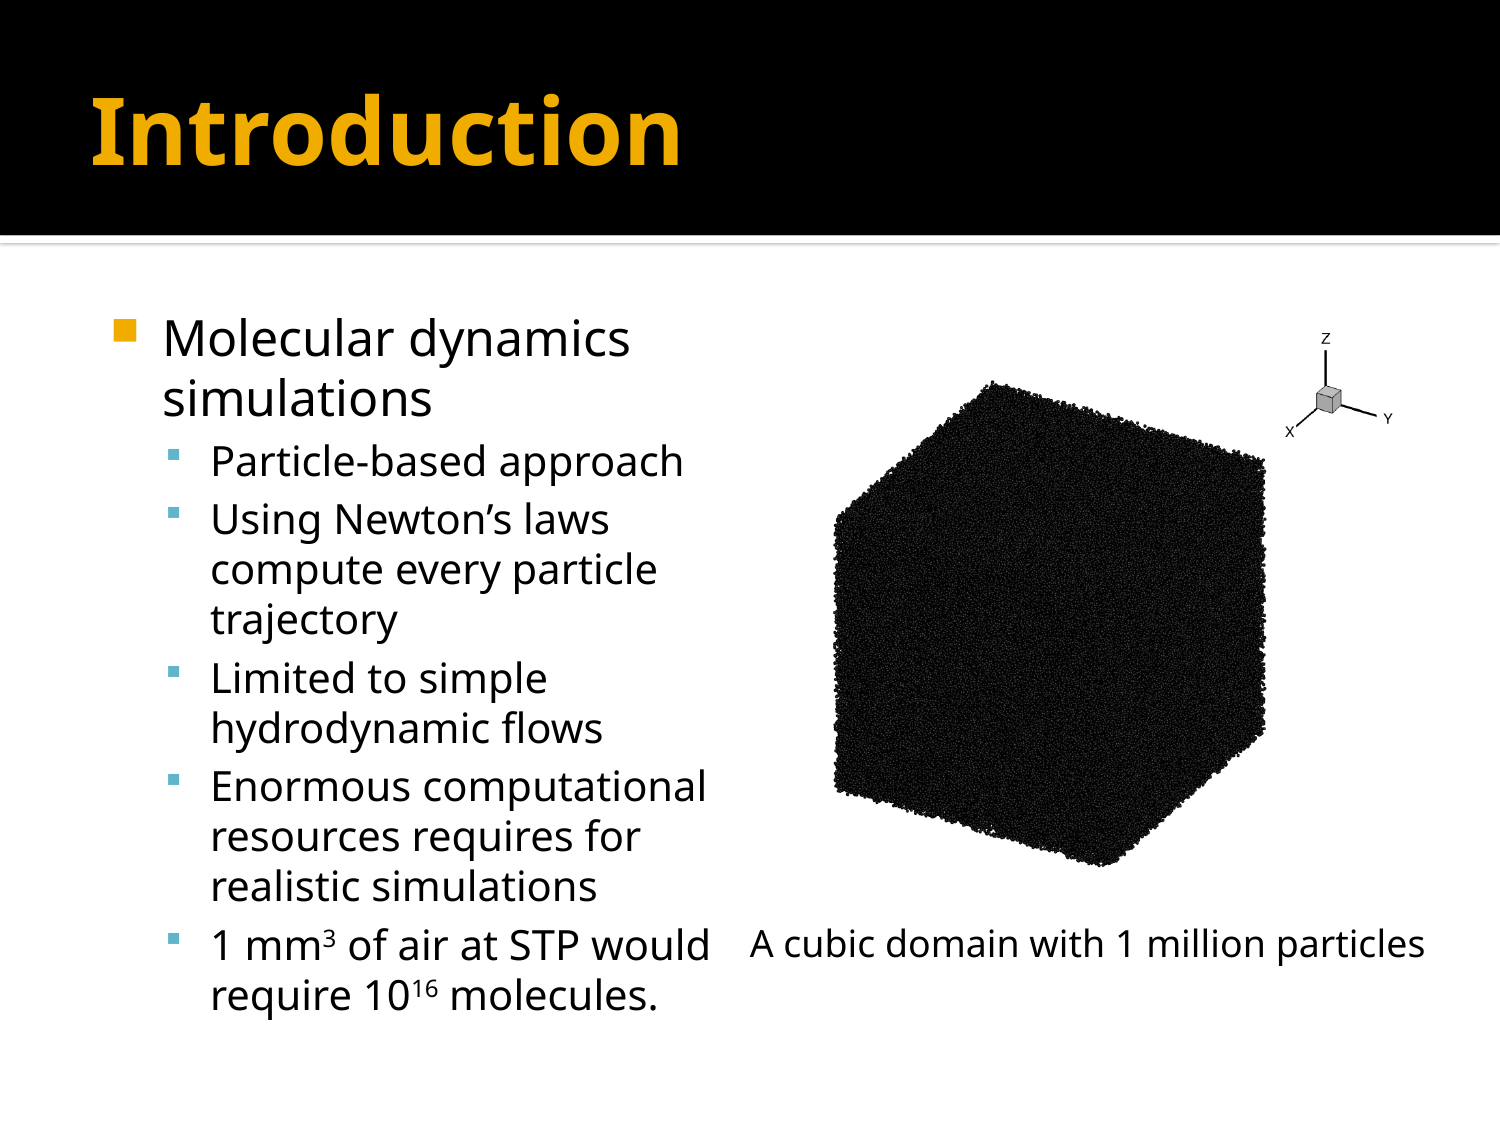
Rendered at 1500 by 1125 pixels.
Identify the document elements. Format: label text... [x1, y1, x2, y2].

list Molecular dynamics simulations Particle-based approach Using Newton’s laws compute every particle trajectory Limited to simple hydrodynamic flows Enormous computational resources requires for realistic simulations 1 mm3 of air at STP would require 1016 molecules. [75, 291, 738, 1050]
title Introduction [75, 24, 1425, 231]
text_box A cubic domain with 1 million particles [734, 912, 1441, 973]
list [762, 312, 1425, 902]
